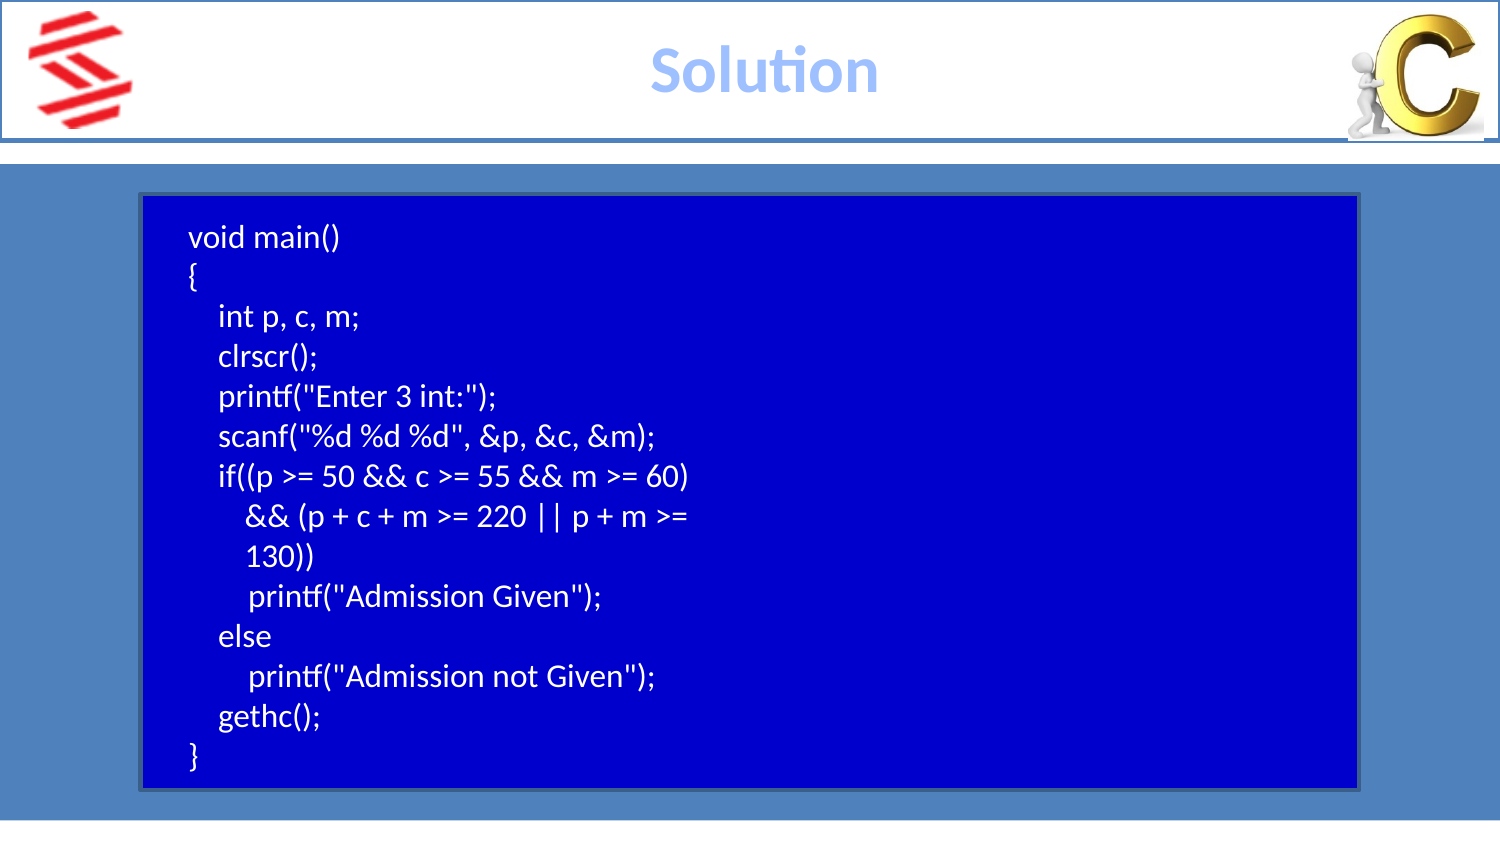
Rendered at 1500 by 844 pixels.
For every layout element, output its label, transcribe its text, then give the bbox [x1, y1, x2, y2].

text_box [138, 192, 1361, 792]
text_box void main() { int p, c, m; clrscr(); printf("Enter 3 int:"); scanf("%d %d %d", &p, &c, &m); if((p >= 50 && c >= 55 && m >= 60) && (p + c + m >= 220 || p + m >= 130)) printf("Admission Given"); else printf("Admission not Given"); gethc(); } [23, 207, 750, 782]
picture [1348, 11, 1484, 141]
title Solution [0, 0, 1500, 143]
picture [23, 11, 141, 130]
text_box [0, 162, 1500, 822]
text_box [0, 128, 762, 235]
